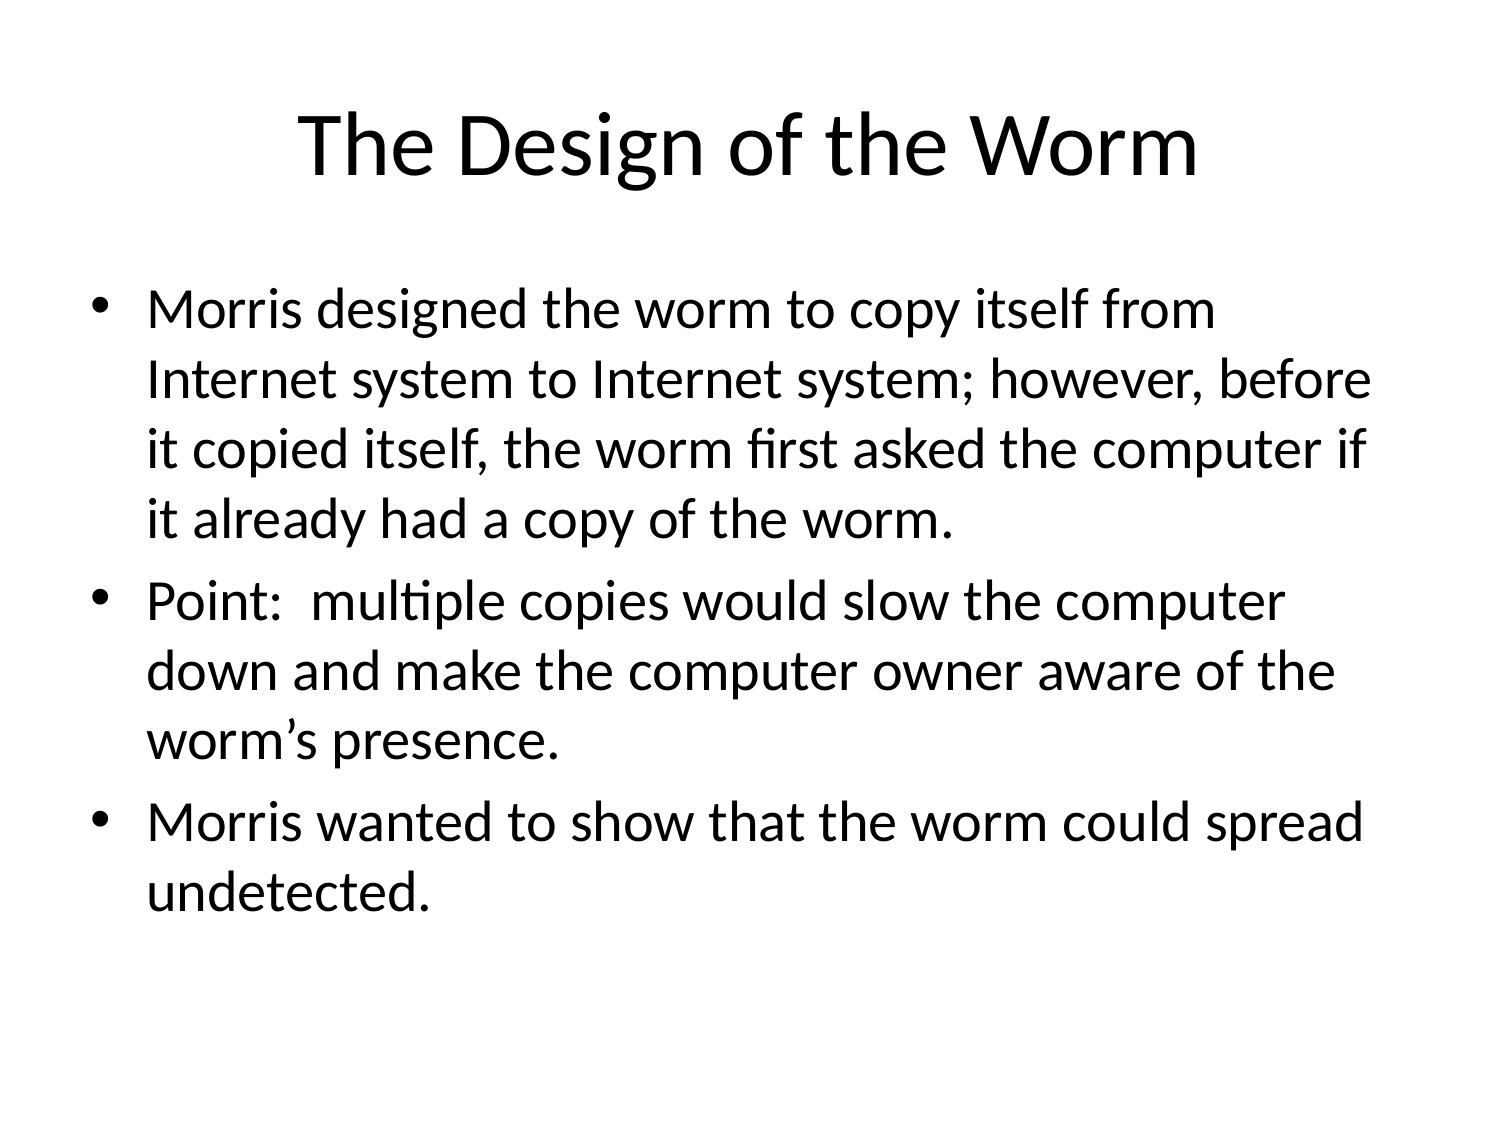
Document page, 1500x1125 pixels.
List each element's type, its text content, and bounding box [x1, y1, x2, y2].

list Morris designed the worm to copy itself from Internet system to Internet system; however, before it copied itself, the worm first asked the computer if it already had a copy of the worm. Point: multiple copies would slow the computer down and make the computer owner aware of the worm’s presence. Morris wanted to show that the worm could spread undetected. [75, 262, 1425, 1005]
title The Design of the Worm [75, 45, 1425, 233]
